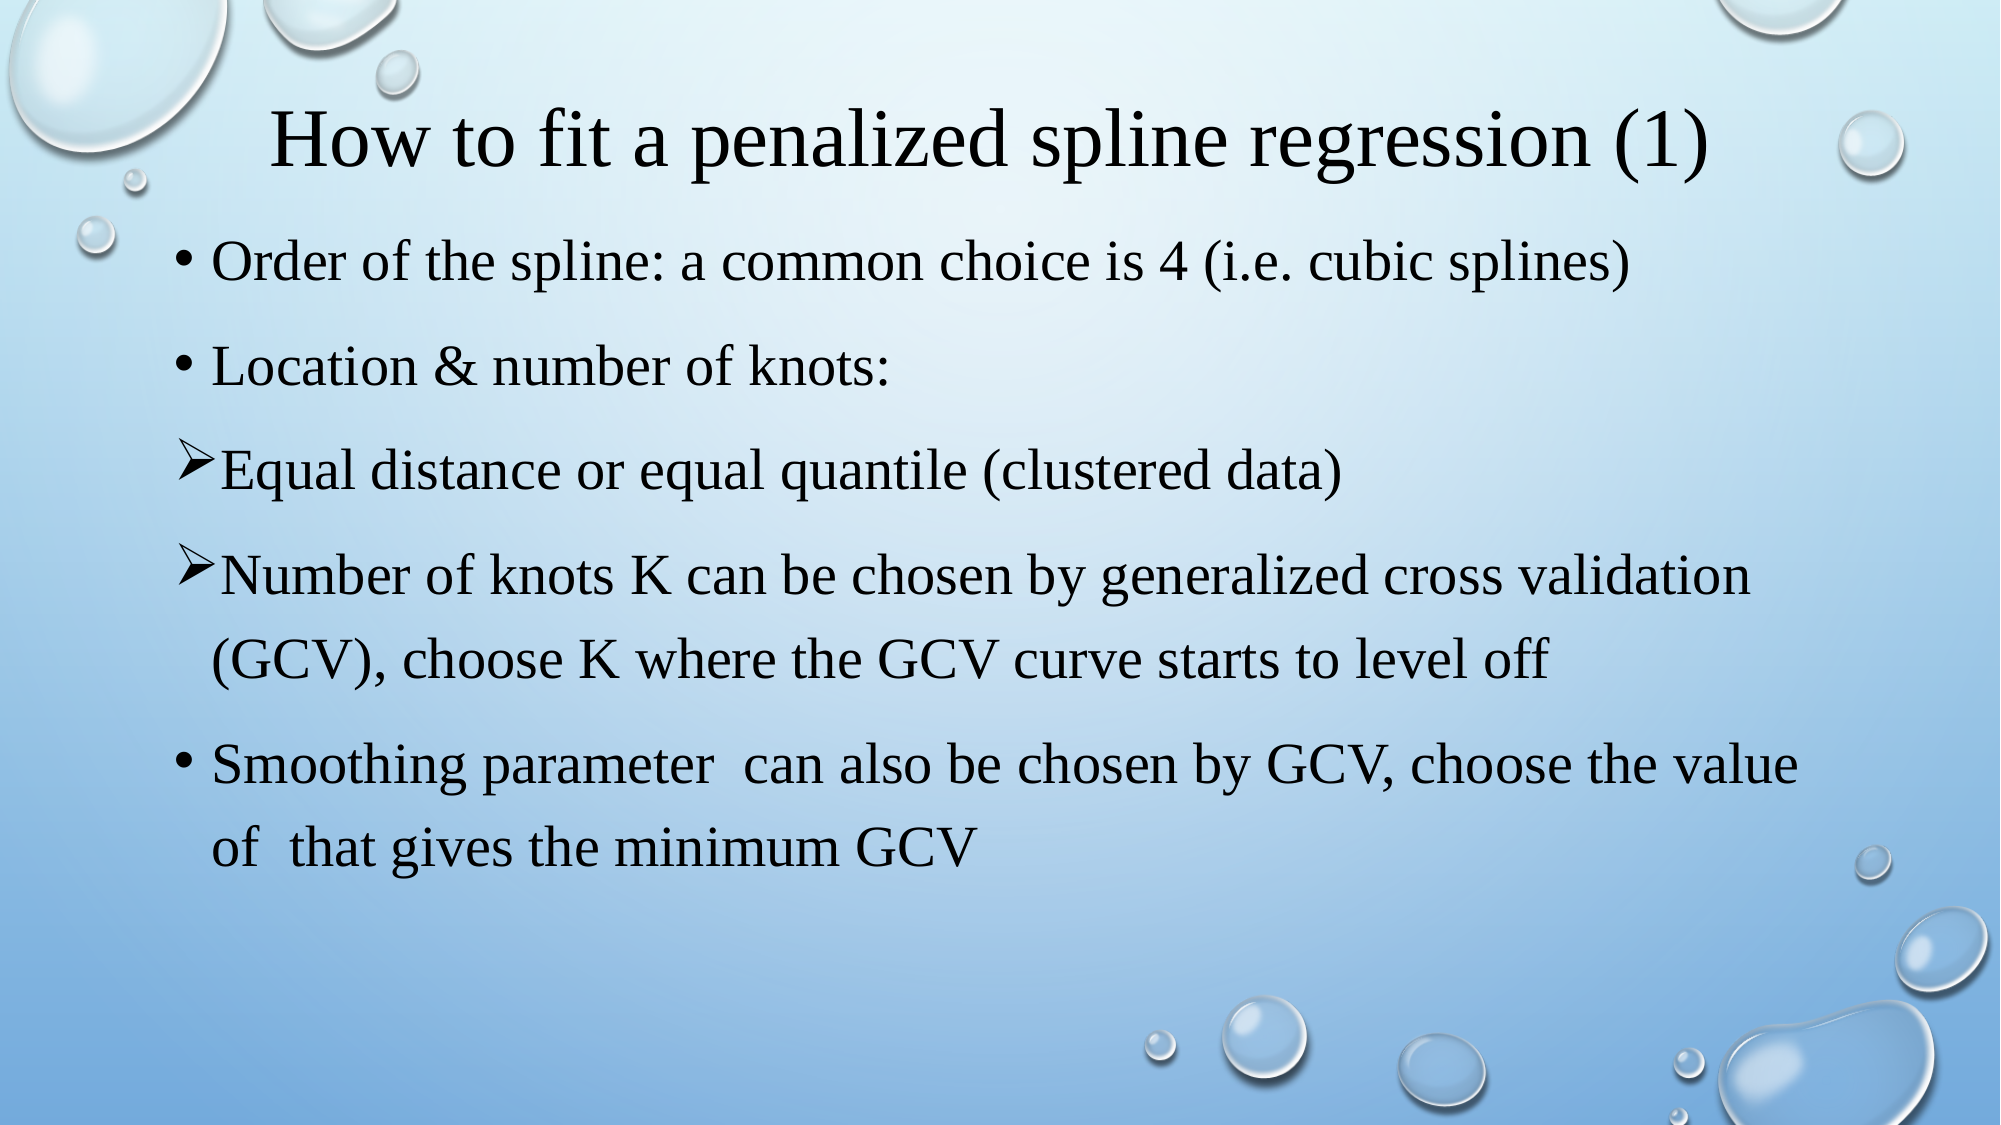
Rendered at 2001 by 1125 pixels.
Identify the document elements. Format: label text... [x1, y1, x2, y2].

title How to fit a penalized spline regression (1) [140, 66, 1842, 213]
picture [0, 0, 2000, 1125]
